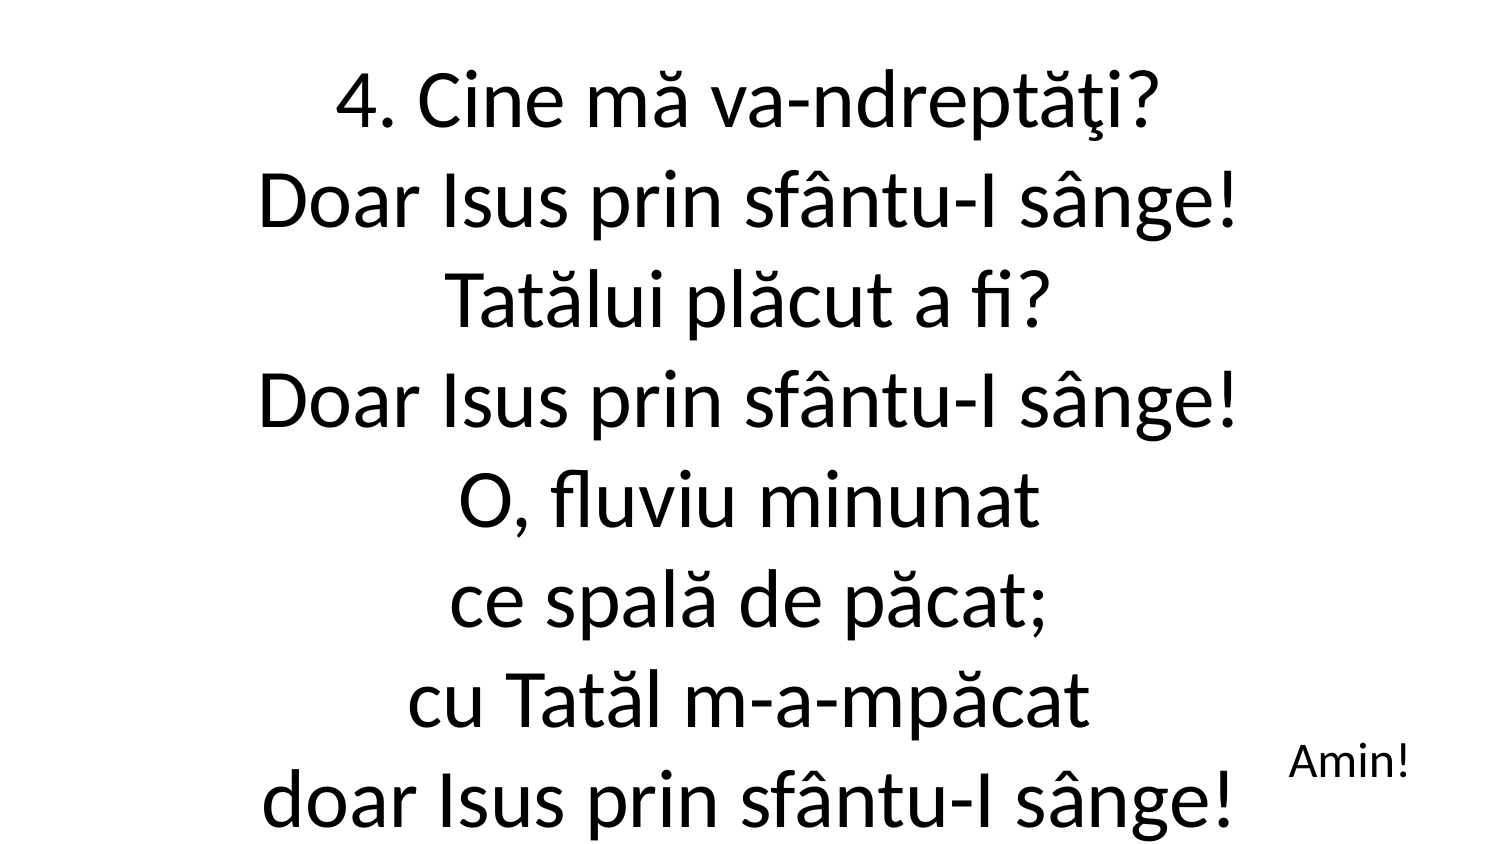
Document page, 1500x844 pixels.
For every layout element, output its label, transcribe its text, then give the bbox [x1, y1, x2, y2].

text_box Amin! [1273, 674, 1427, 795]
text_box 4. Cine mă va-ndreptăţi? Doar Isus prin sfântu-I sânge! Tatălui plăcut a fi? Doar Isus prin sfântu-I sânge! O, fluviu minunat ce spală de păcat; cu Tatăl m-a-mpăcat doar Isus prin sfântu-I sânge! [242, 0, 1258, 844]
